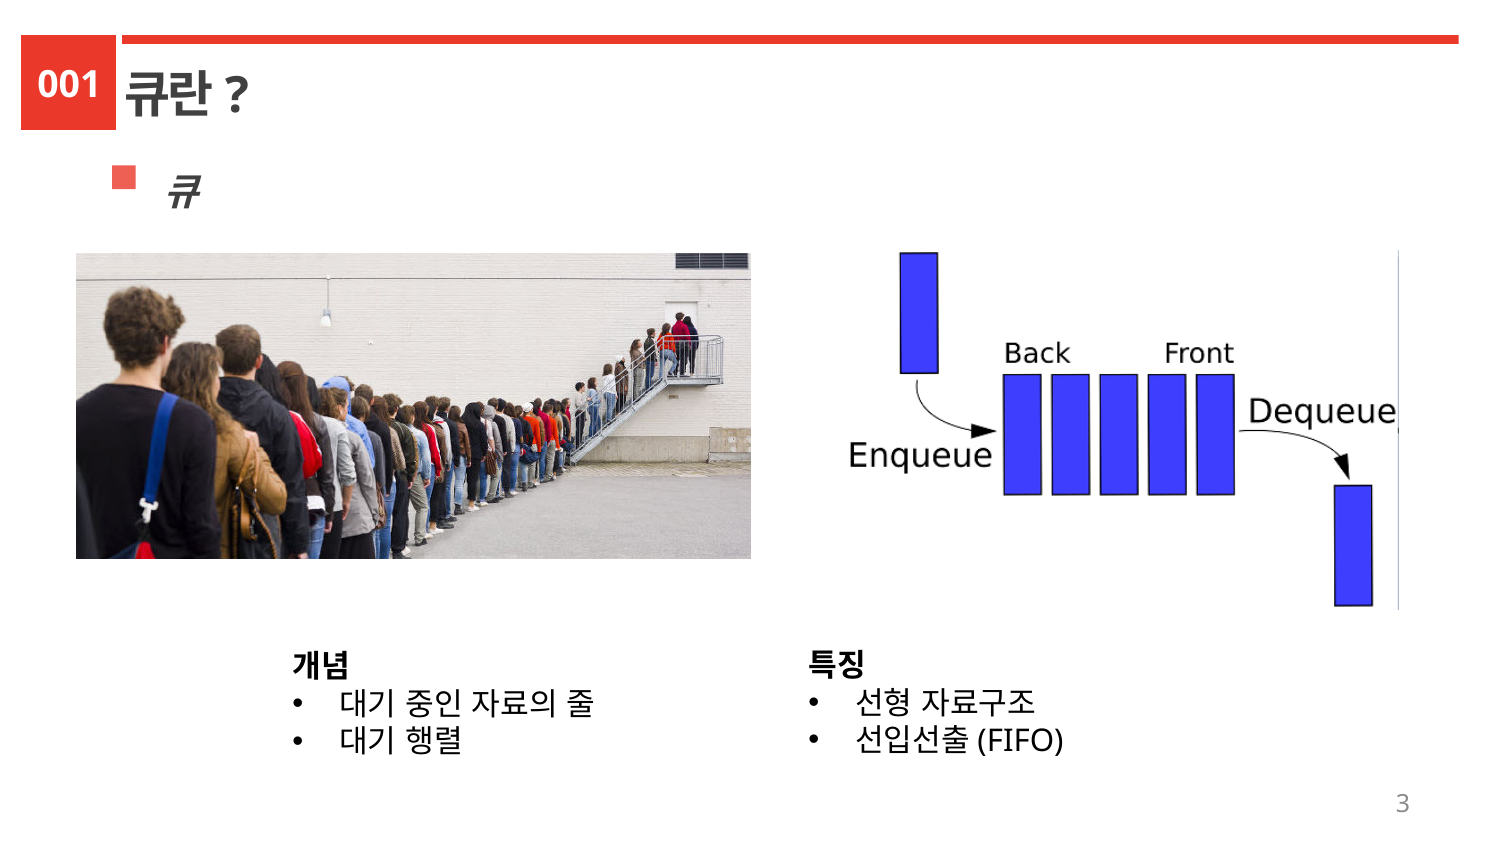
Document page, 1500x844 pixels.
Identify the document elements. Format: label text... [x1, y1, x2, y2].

picture [844, 250, 1399, 610]
slide_number 3 [1074, 782, 1425, 827]
text_box [145, 622, 479, 679]
text_box [120, 33, 1461, 46]
text_box 개념 대기 중인 자료의 줄 대기 행렬 [277, 639, 730, 767]
picture [75, 253, 751, 559]
text_box 특징 선형 자료구조 선입선출(FIFO) [793, 638, 1246, 766]
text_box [111, 160, 482, 222]
text_box 큐란? [126, 54, 691, 130]
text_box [15, 35, 123, 130]
